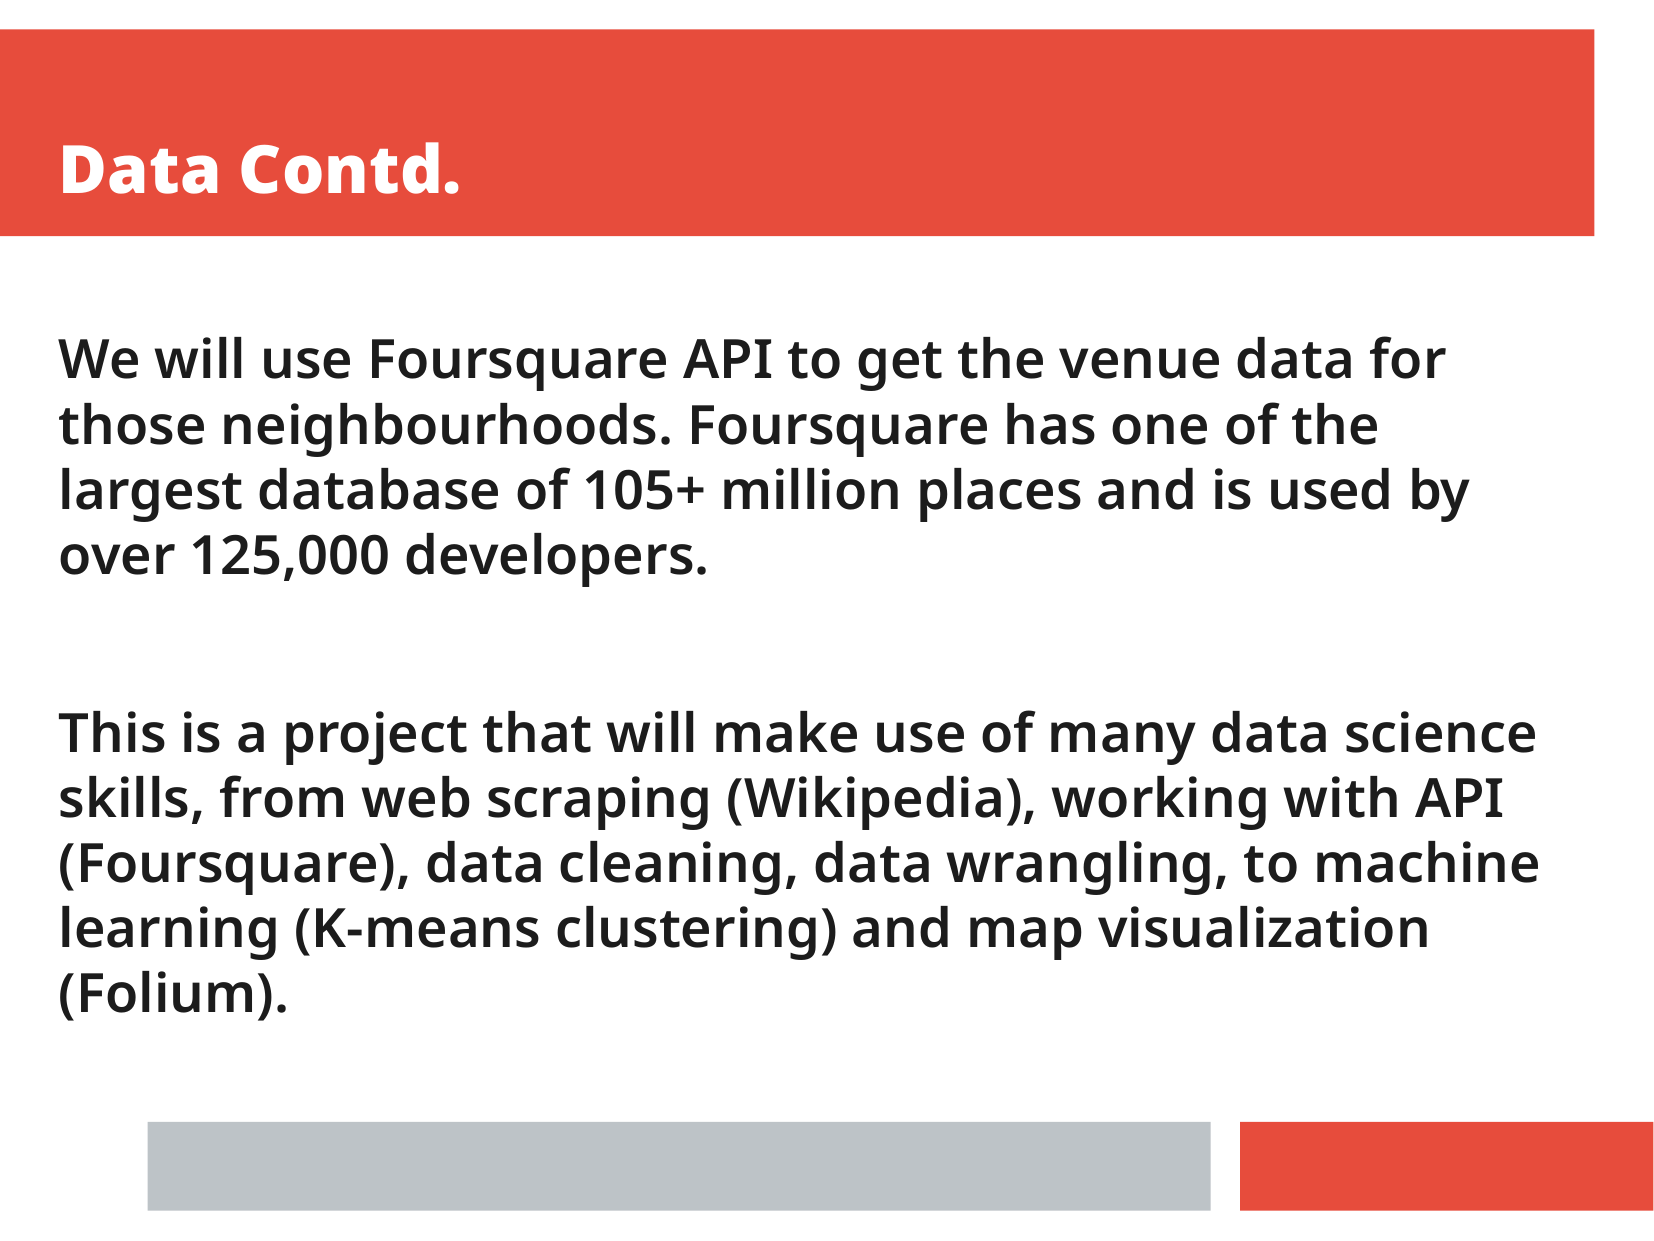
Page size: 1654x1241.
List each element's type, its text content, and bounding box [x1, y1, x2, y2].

text_box We will use Foursquare API to get the venue data for those neighbourhoods. Foursquare has one of the largest database of 105+ million places and is used by over 125,000 developers. This is a project that will make use of many data science skills, from web scraping (Wikipedia), working with API (Foursquare), data cleaning, data wrangling, to machine learning (K-means clustering) and map visualization (Folium). [58, 324, 1565, 1093]
text_box Data Contd. [58, 58, 1595, 207]
